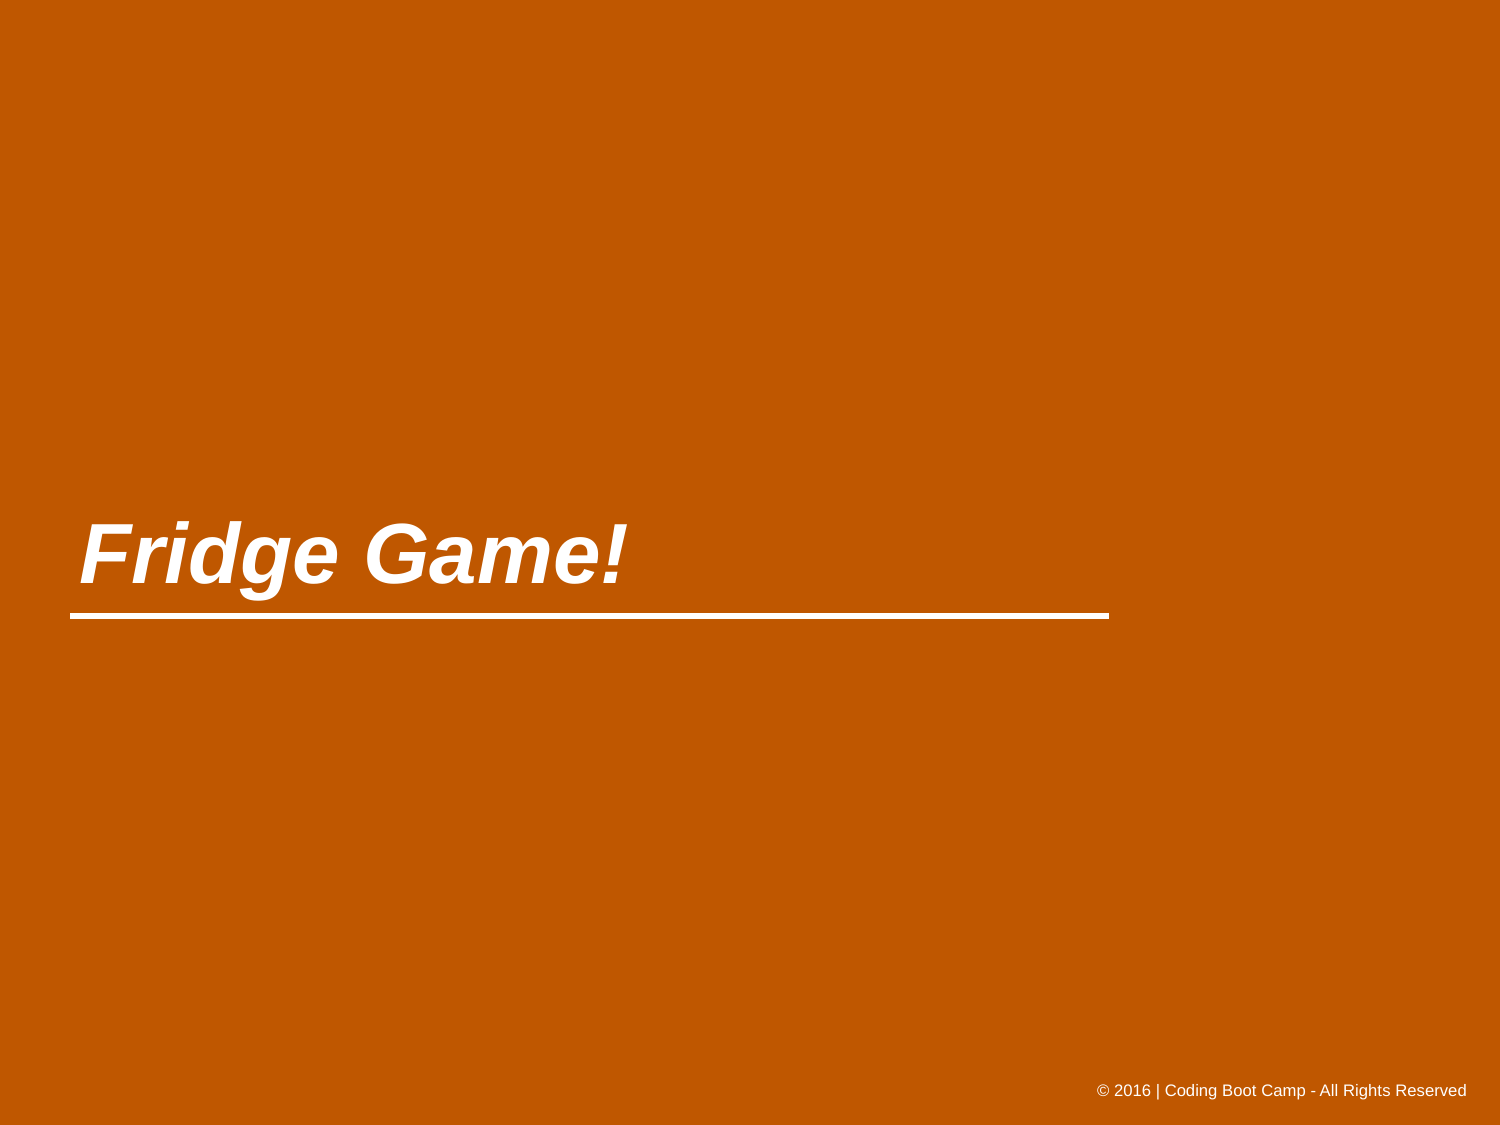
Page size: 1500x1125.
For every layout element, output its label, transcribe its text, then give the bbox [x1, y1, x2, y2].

title Fridge Game! [64, 484, 1415, 628]
